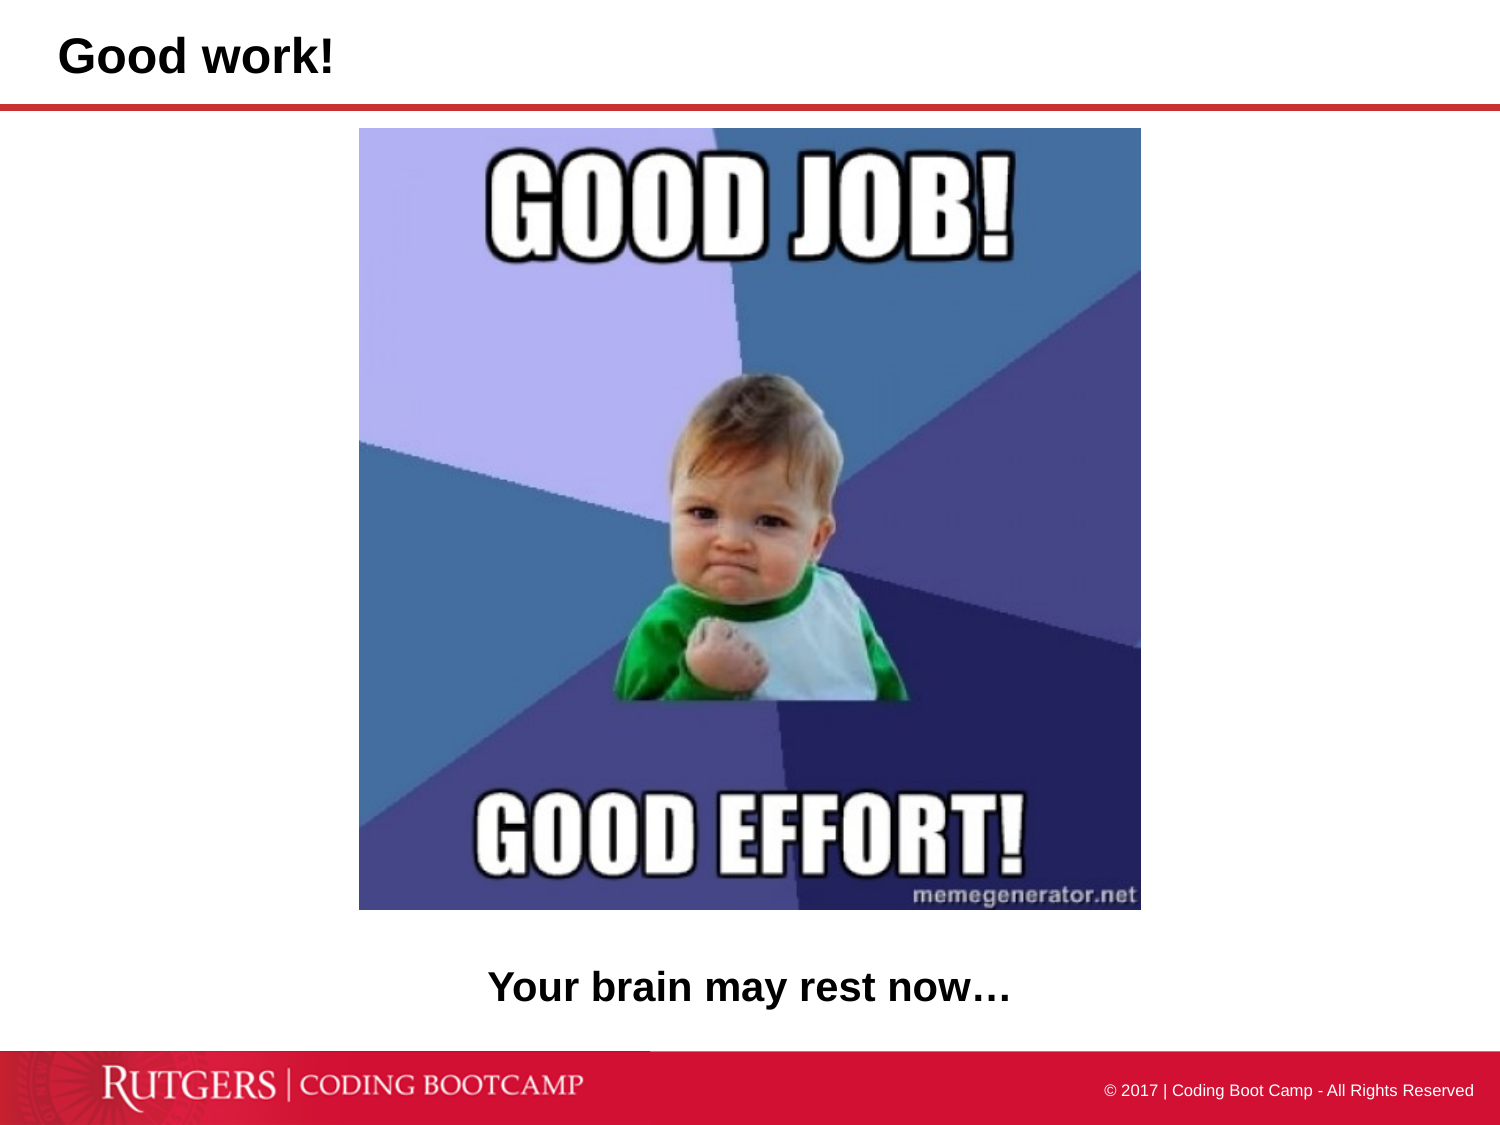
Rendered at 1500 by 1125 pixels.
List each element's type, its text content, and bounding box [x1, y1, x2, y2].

picture [359, 128, 1141, 911]
text_box Good work! [50, 16, 913, 91]
text_box Your brain may rest now… [374, 952, 1125, 1018]
picture [0, 1051, 650, 1125]
